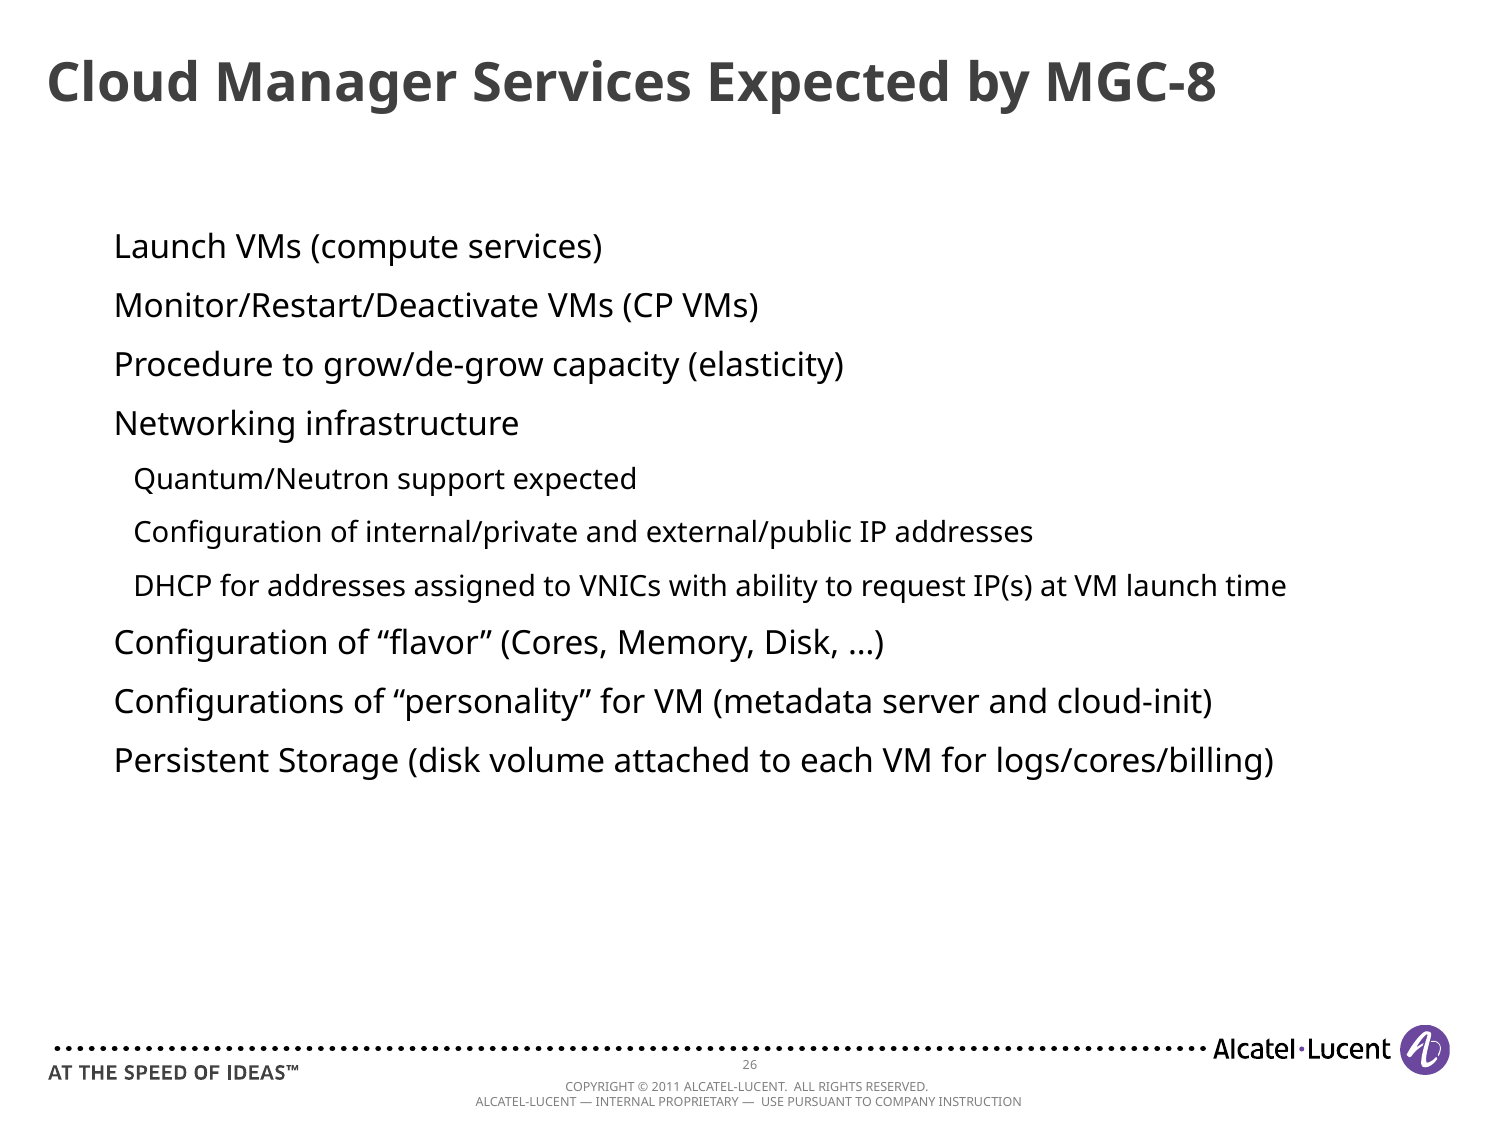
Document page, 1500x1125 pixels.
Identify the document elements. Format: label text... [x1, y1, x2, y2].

list Launch VMs (compute services) Monitor/Restart/Deactivate VMs (CP VMs) Procedure to grow/de-grow capacity (elasticity) Networking infrastructure Quantum/Neutron support expected Configuration of internal/private and external/public IP addresses DHCP for addresses assigned to VNICs with ability to request IP(s) at VM launch time Configuration of “flavor” (Cores, Memory, Disk, …) Configurations of “personality” for VM (metadata server and cloud-init) Persistent Storage (disk volume attached to each VM for logs/cores/billing) [40, 228, 1450, 968]
title Cloud Manager Services Expected by MGC-8 [31, 39, 1450, 228]
